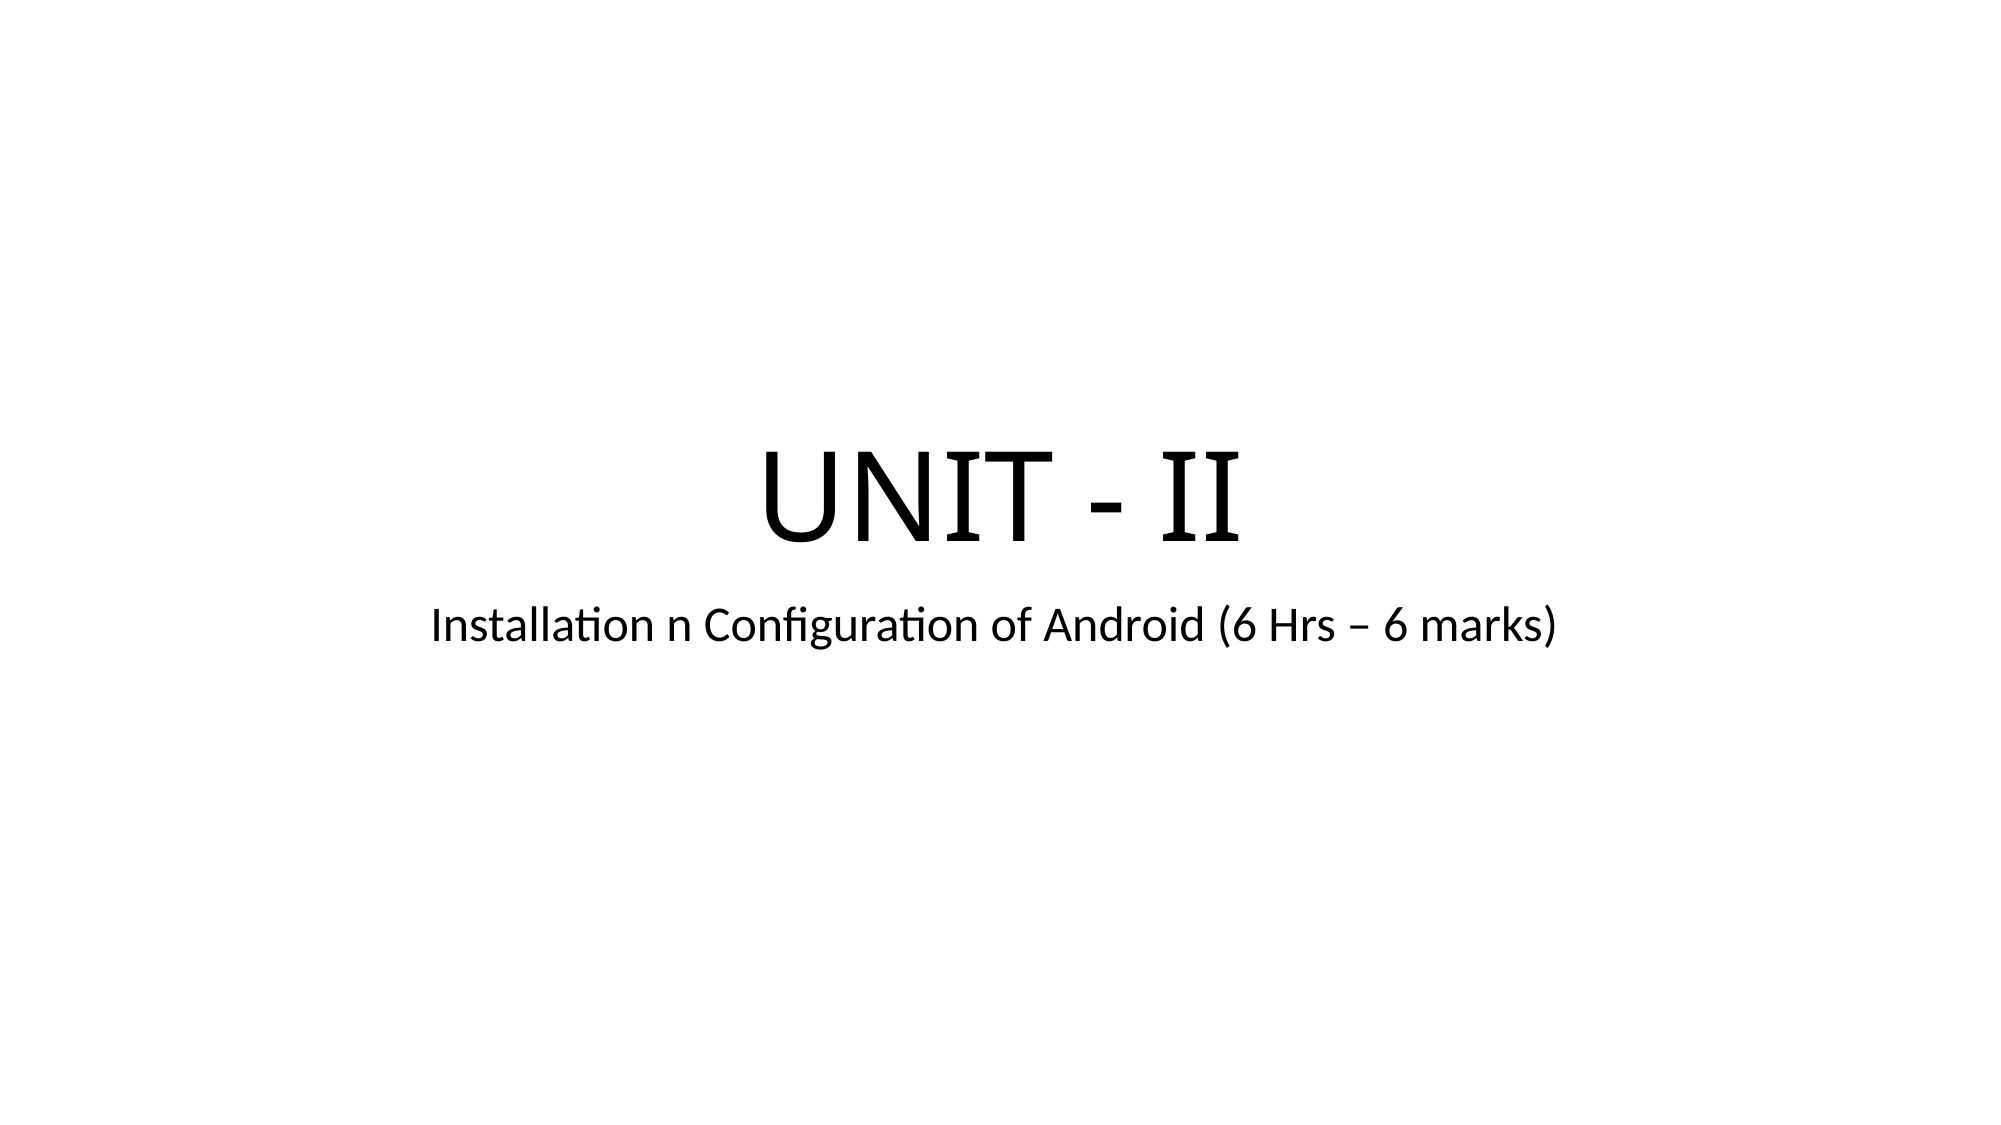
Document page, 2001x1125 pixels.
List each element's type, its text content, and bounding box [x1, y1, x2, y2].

title UNIT - II [249, 184, 1750, 576]
subtitle Installation n Configuration of Android (6 Hrs – 6 marks) [249, 590, 1750, 863]
